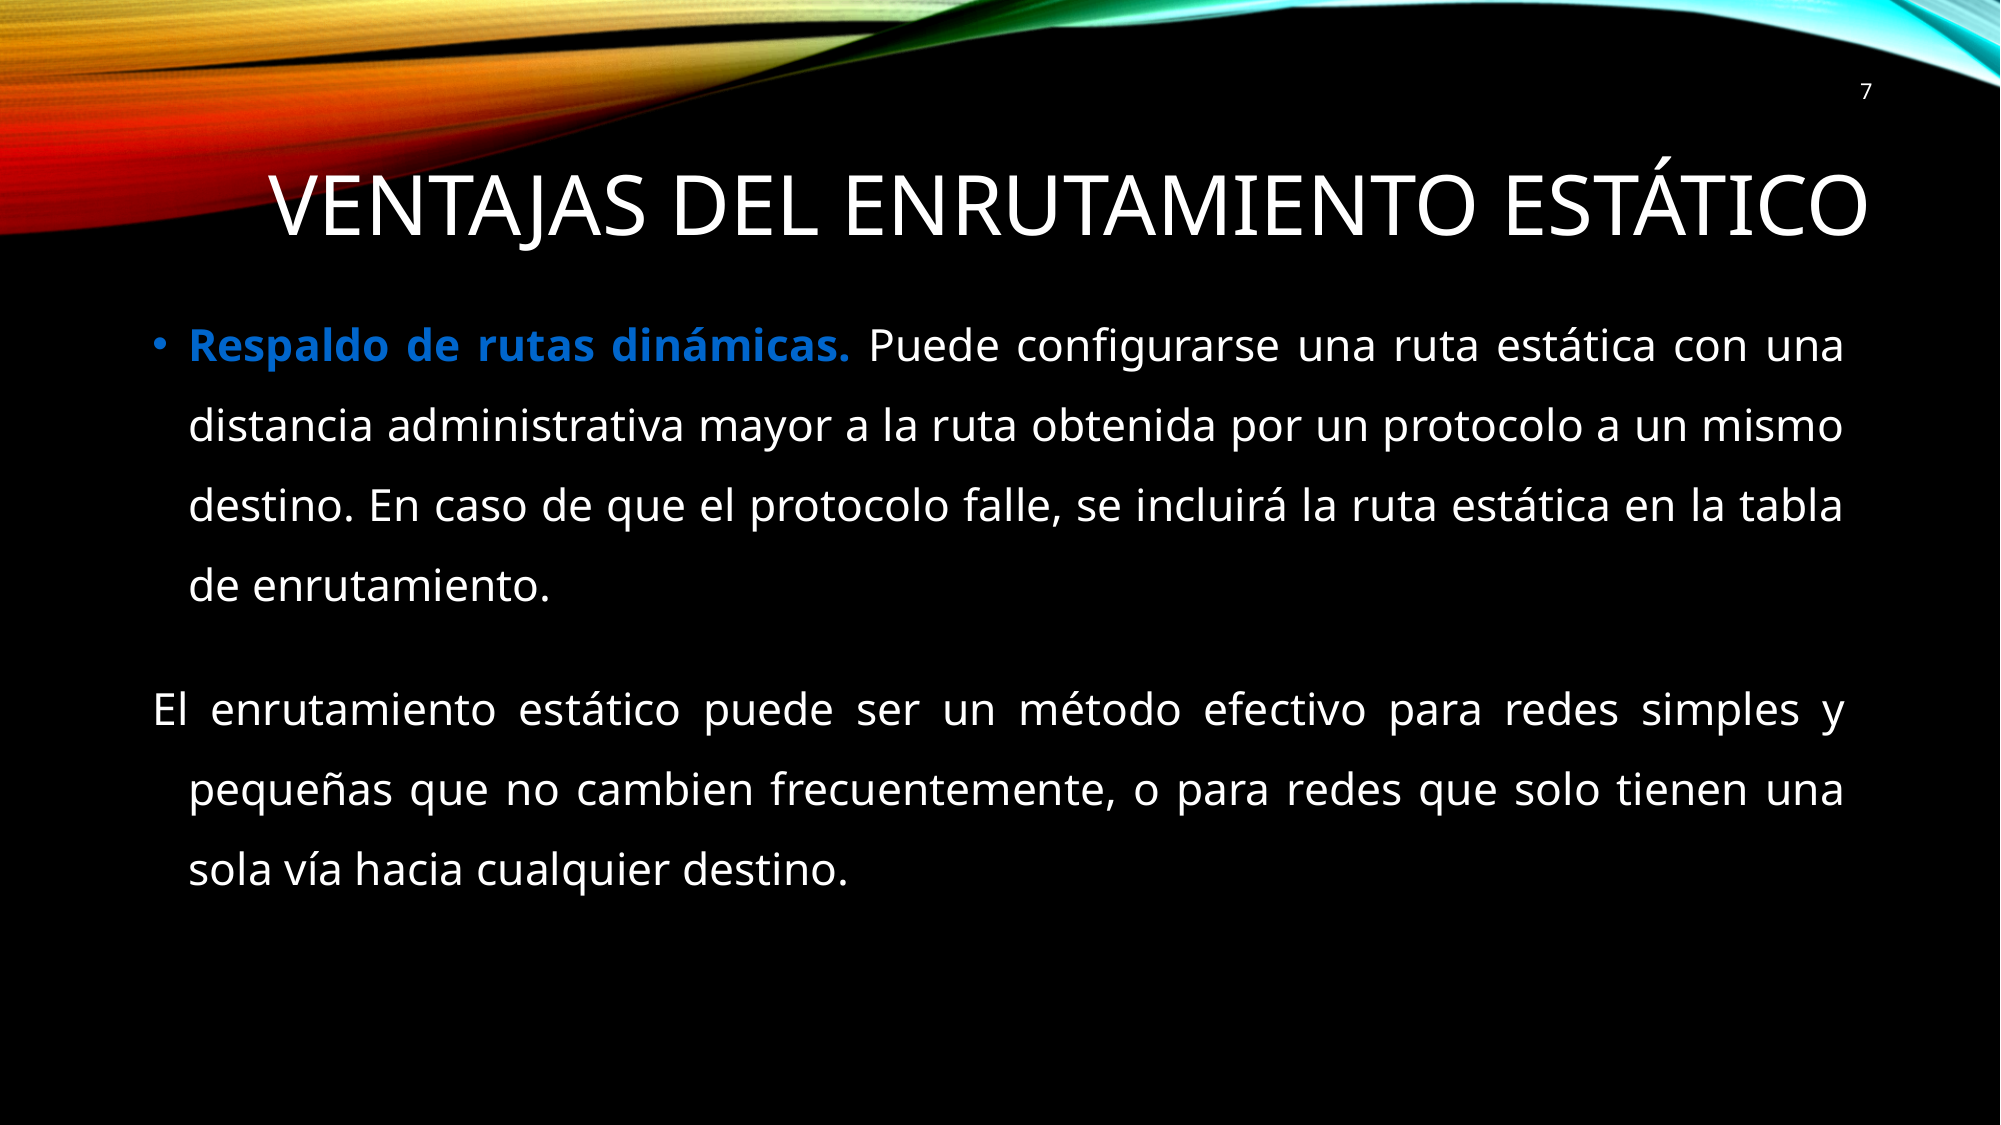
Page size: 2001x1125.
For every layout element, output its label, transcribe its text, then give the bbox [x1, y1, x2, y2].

title Ventajas del enrutamiento estático [232, 102, 1888, 315]
slide_number 7 [1437, 62, 1888, 123]
list Respaldo de rutas dinámicas. Puede configurarse una ruta estática con una distancia administrativa mayor a la ruta obtenida por un protocolo a un mismo destino. En caso de que el protocolo falle, se incluirá la ruta estática en la tabla de enrutamiento. El enrutamiento estático puede ser un método efectivo para redes simples y pequeñas que no cambien frecuentemente, o para redes que solo tienen una sola vía hacia cualquier destino. [137, 282, 1863, 904]
picture [0, 0, 2000, 237]
